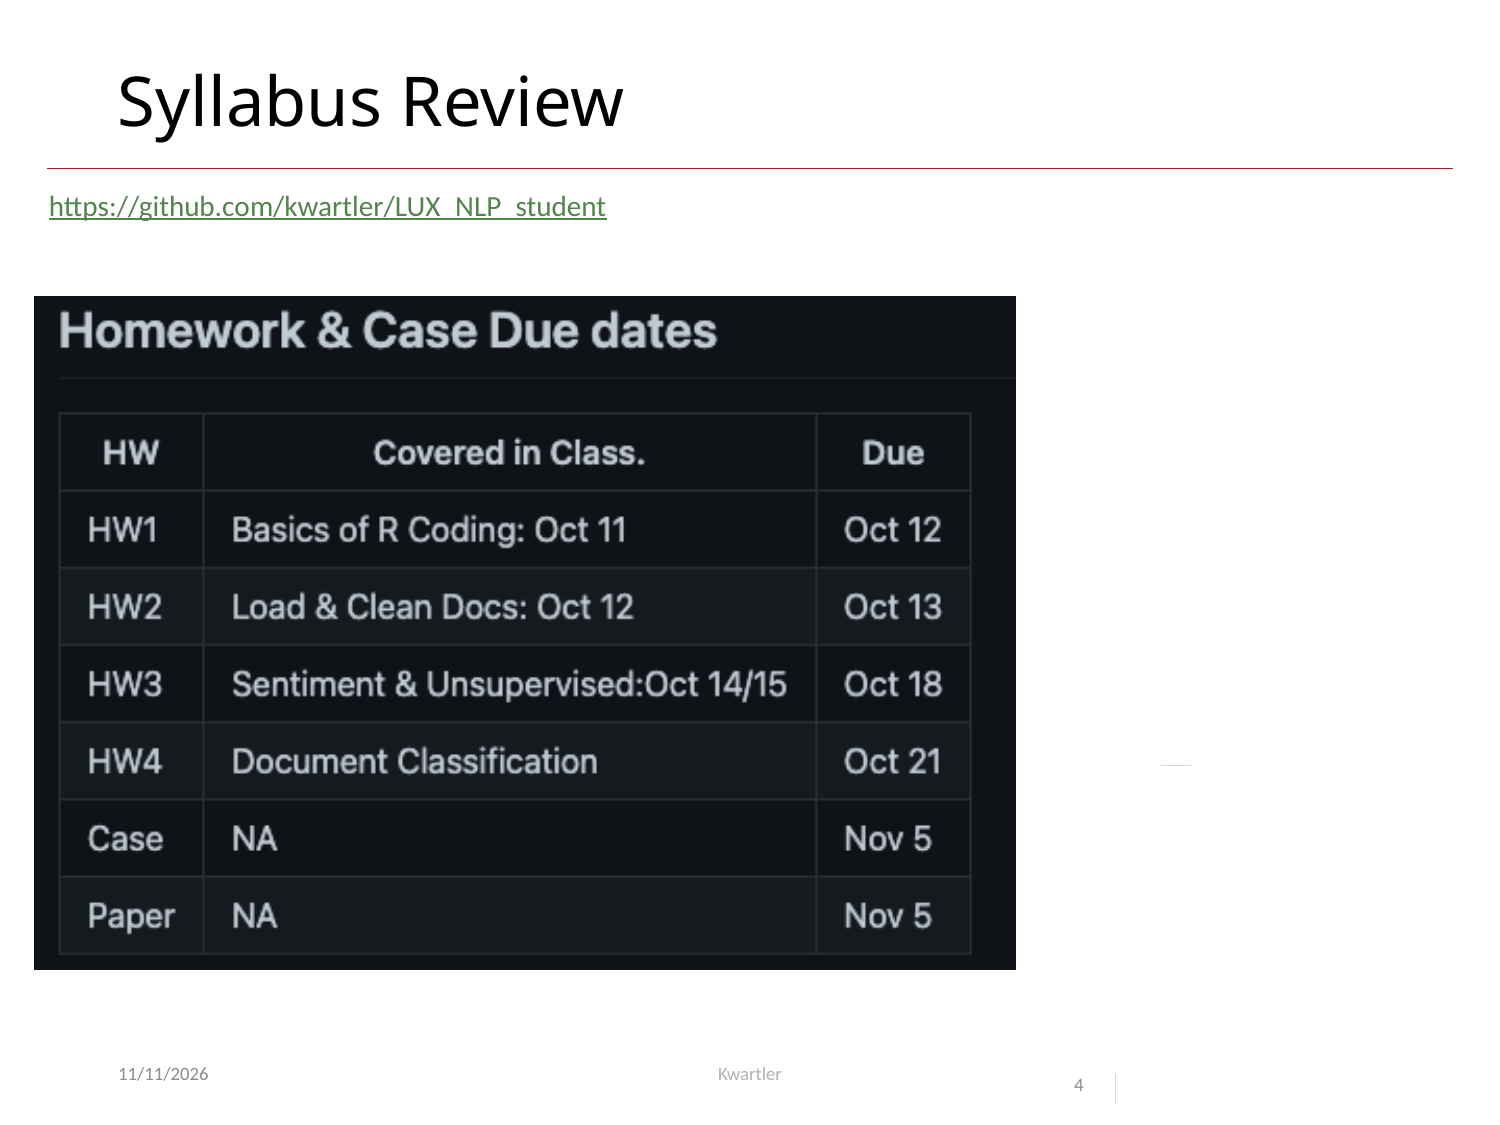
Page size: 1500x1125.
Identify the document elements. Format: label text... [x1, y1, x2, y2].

footer Kwartler [496, 1042, 1004, 1103]
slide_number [103, 1042, 441, 1103]
text_box https://github.com/kwartler/LUX_NLP_student [34, 179, 1466, 230]
title Syllabus Review [103, 59, 1397, 157]
slide_number 4 [1059, 1042, 1200, 1103]
picture [34, 296, 1016, 970]
